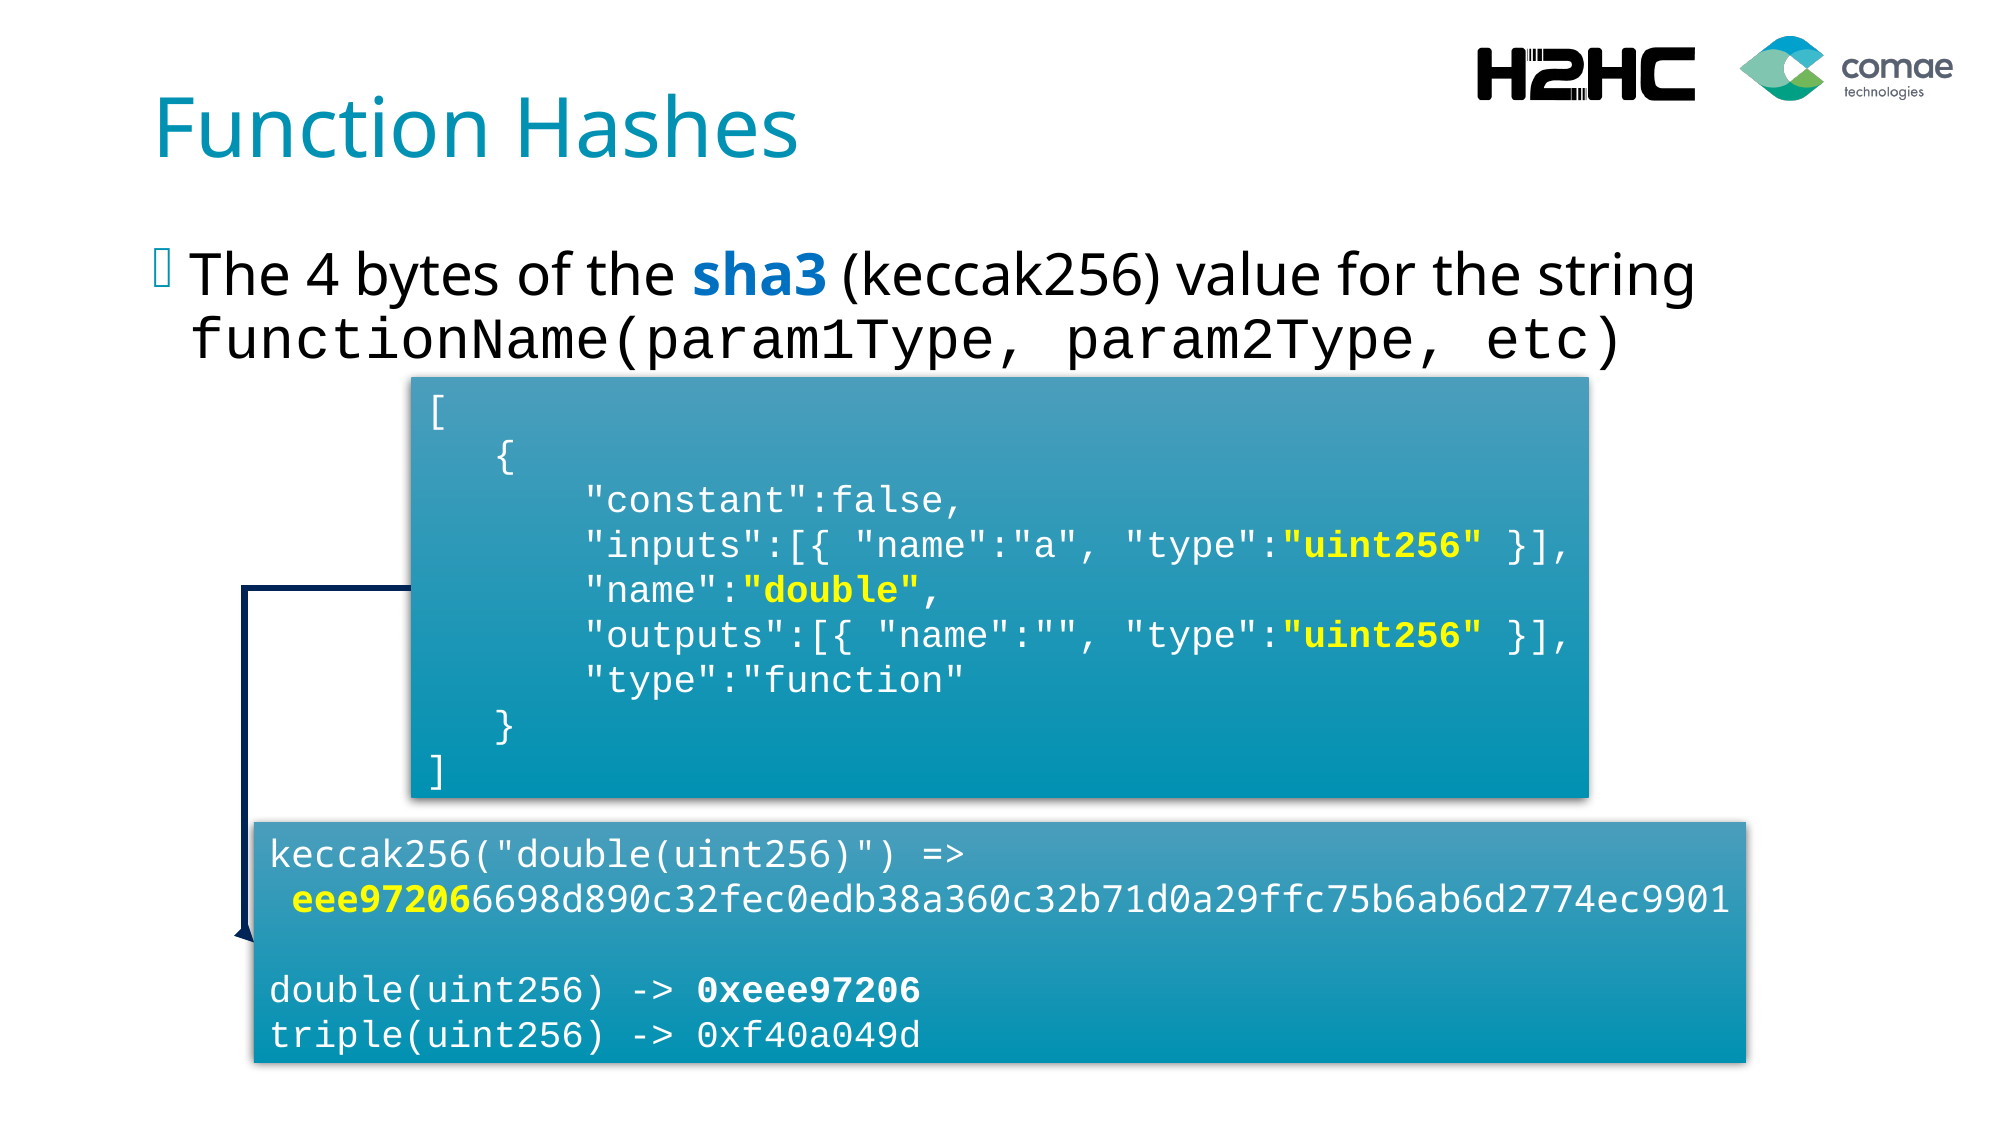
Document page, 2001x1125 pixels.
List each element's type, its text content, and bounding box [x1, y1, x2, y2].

picture [1739, 36, 1953, 101]
picture [1476, 46, 1696, 101]
text_box keccak256("double(uint256)") => eee972066698d890c32fec0edb38a360c32b71d0a29ffc75b6ab6d2774ec9901 double(uint256) -> 0xeee97206 triple(uint256) -> 0xf40a049d [253, 822, 1746, 1063]
text_box [ { "constant":false, "inputs":[{ "name":"a", "type":"uint256" }], "name":"double", "outputs":[{ "name":"", "type":"uint256" }], "type":"function" } ] [411, 377, 1589, 798]
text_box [309, 589, 409, 944]
title Function Hashes [137, 68, 1503, 193]
list The 4 bytes of the sha3 (keccak256) value for the string functionName(param1Type, param2Type, etc) [137, 237, 1863, 1014]
